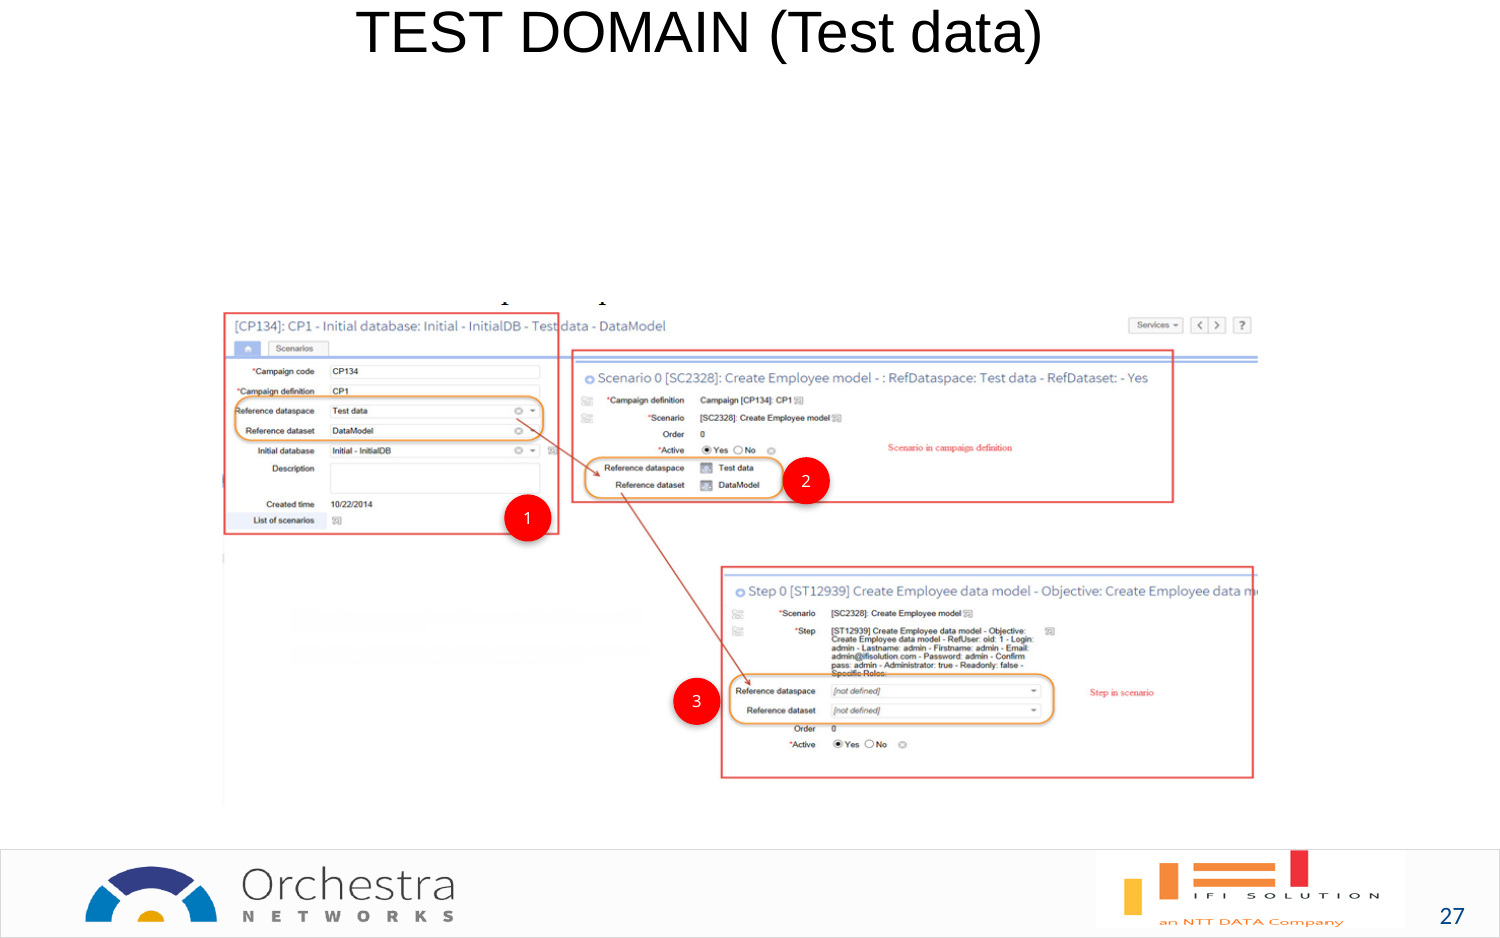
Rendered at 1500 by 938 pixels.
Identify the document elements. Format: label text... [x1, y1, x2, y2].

title TEST DOMAIN (Test data) [5, 0, 1395, 165]
picture [1096, 850, 1405, 928]
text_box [204, 302, 1270, 806]
picture [58, 855, 478, 932]
